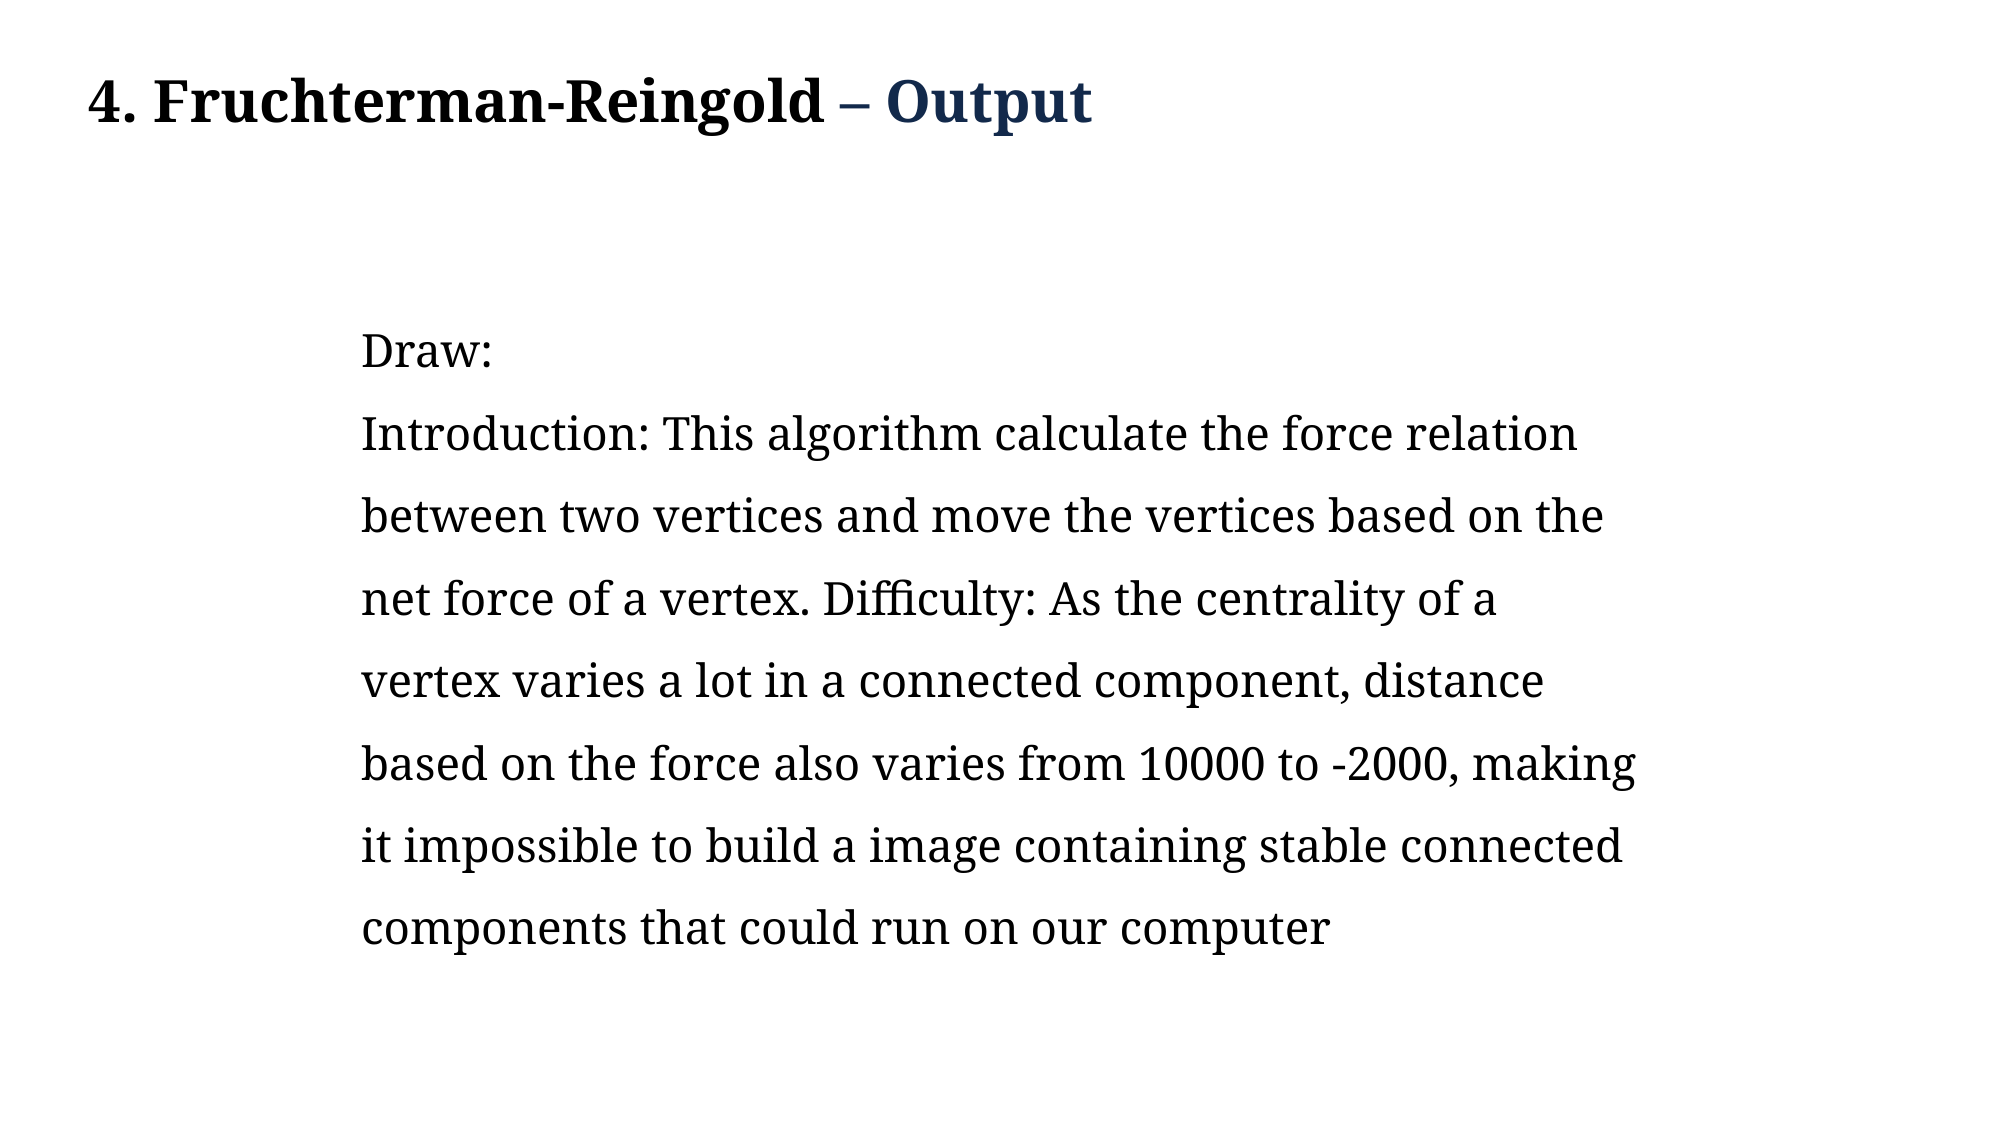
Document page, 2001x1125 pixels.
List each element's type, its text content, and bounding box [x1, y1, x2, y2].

text_box Draw: Introduction: This algorithm calculate the force relation between two vertices and move the vertices based on the net force of a vertex. Difficulty: As the centrality of a vertex varies a lot in a connected component, distance based on the force also varies from 10000 to -2000, making it impossible to build a image containing stable connected components that could run on our computer [346, 287, 1654, 962]
text_box 4. Fruchterman-Reingold – Output [74, 56, 1382, 142]
